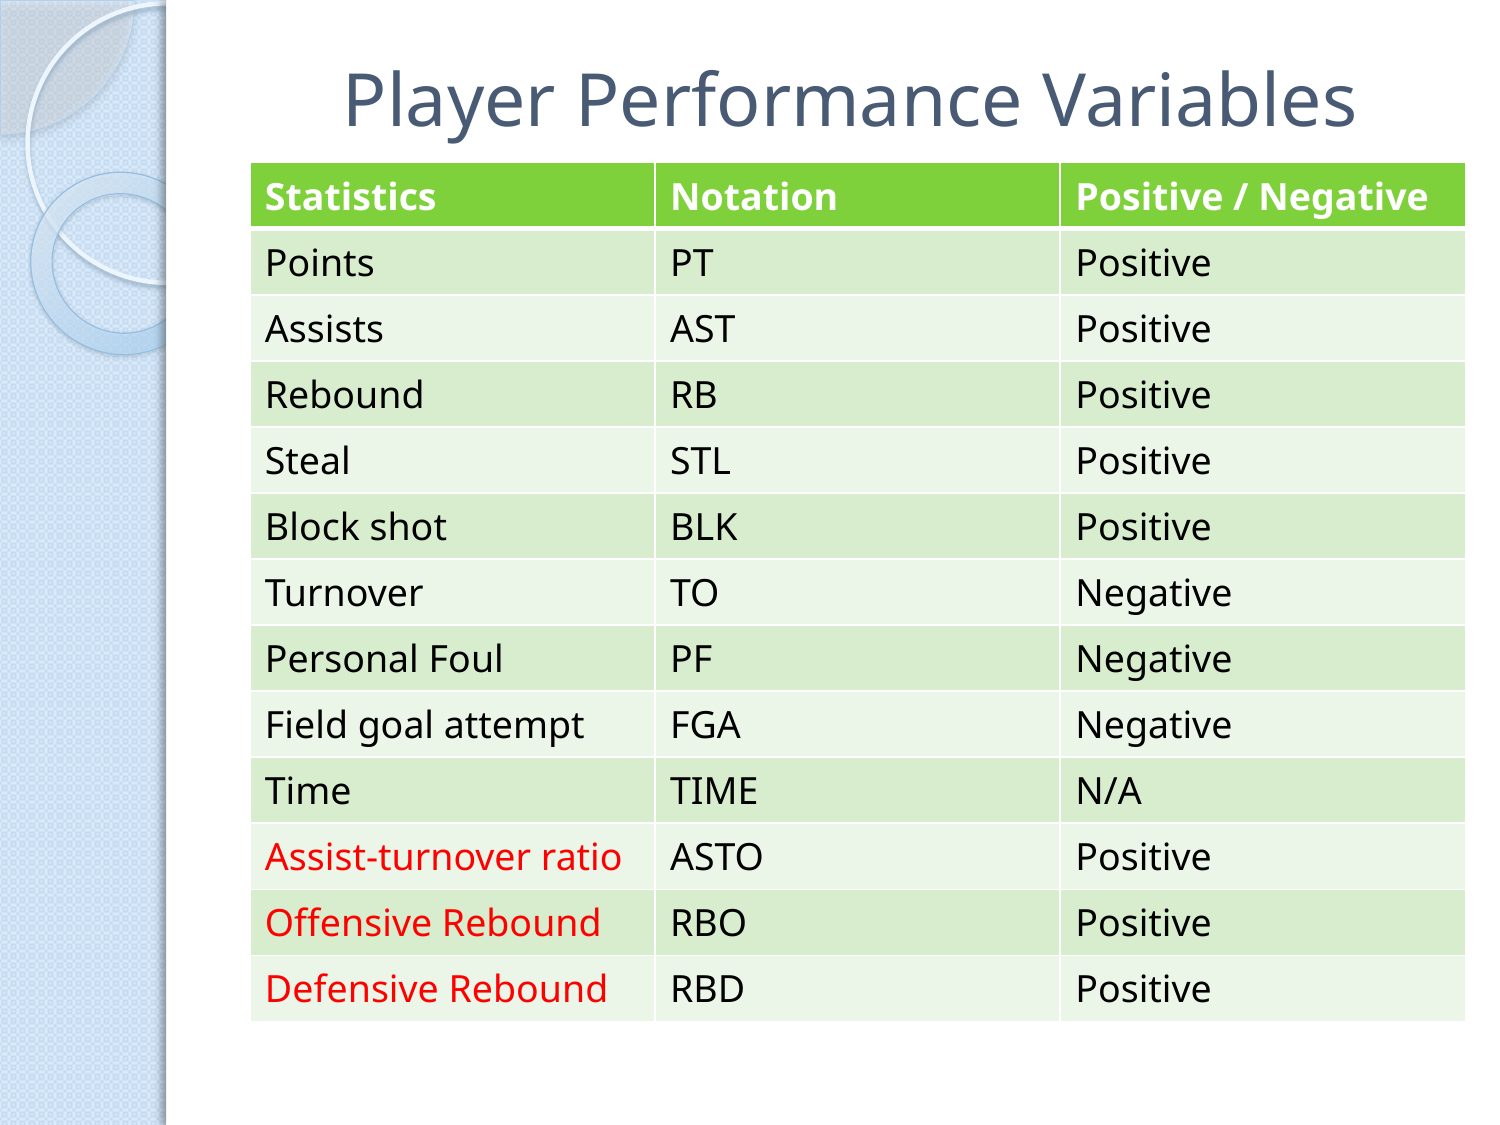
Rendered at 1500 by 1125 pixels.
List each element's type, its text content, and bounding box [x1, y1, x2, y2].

table_cell Positive [1061, 824, 1465, 889]
table_cell TIME [656, 758, 1059, 822]
table_cell Assist-turnover ratio [251, 824, 654, 889]
table_cell STL [656, 428, 1059, 492]
table_cell AST [656, 296, 1059, 360]
table_cell Positive [1061, 428, 1465, 492]
table_cell Positive [1061, 890, 1465, 955]
table_cell Positive [1061, 231, 1465, 294]
table_cell FGA [656, 692, 1059, 756]
table_cell Time [251, 758, 654, 822]
table_cell Personal Foul [251, 626, 654, 690]
title Player Performance Variables [235, 45, 1466, 150]
table_cell Points [251, 231, 654, 294]
table_cell Offensive Rebound [251, 890, 654, 955]
table_cell RB [656, 362, 1059, 426]
table_cell Steal [251, 428, 654, 492]
table_cell Rebound [251, 362, 654, 426]
table_header Notation [656, 163, 1059, 226]
table_cell RBD [656, 956, 1059, 1021]
table_cell PT [656, 231, 1059, 294]
table_cell BLK [656, 494, 1059, 558]
table_header Statistics [251, 163, 654, 226]
table_cell PF [656, 626, 1059, 690]
table_cell Defensive Rebound [251, 956, 654, 1021]
table_cell RBO [656, 890, 1059, 955]
table_cell Positive [1061, 362, 1465, 426]
table_cell Negative [1061, 626, 1465, 690]
table_cell Positive [1061, 956, 1465, 1021]
table_cell Field goal attempt [251, 692, 654, 756]
table_header Positive / Negative [1061, 163, 1465, 226]
table_cell Turnover [251, 560, 654, 624]
table_cell ASTO [656, 824, 1059, 889]
table_cell Assists [251, 296, 654, 360]
table_cell TO [656, 560, 1059, 624]
table_cell Block shot [251, 494, 654, 558]
table_cell Negative [1061, 560, 1465, 624]
table_cell Negative [1061, 692, 1465, 756]
table_cell Positive [1061, 494, 1465, 558]
table_cell N/A [1061, 758, 1465, 822]
table_cell Positive [1061, 296, 1465, 360]
